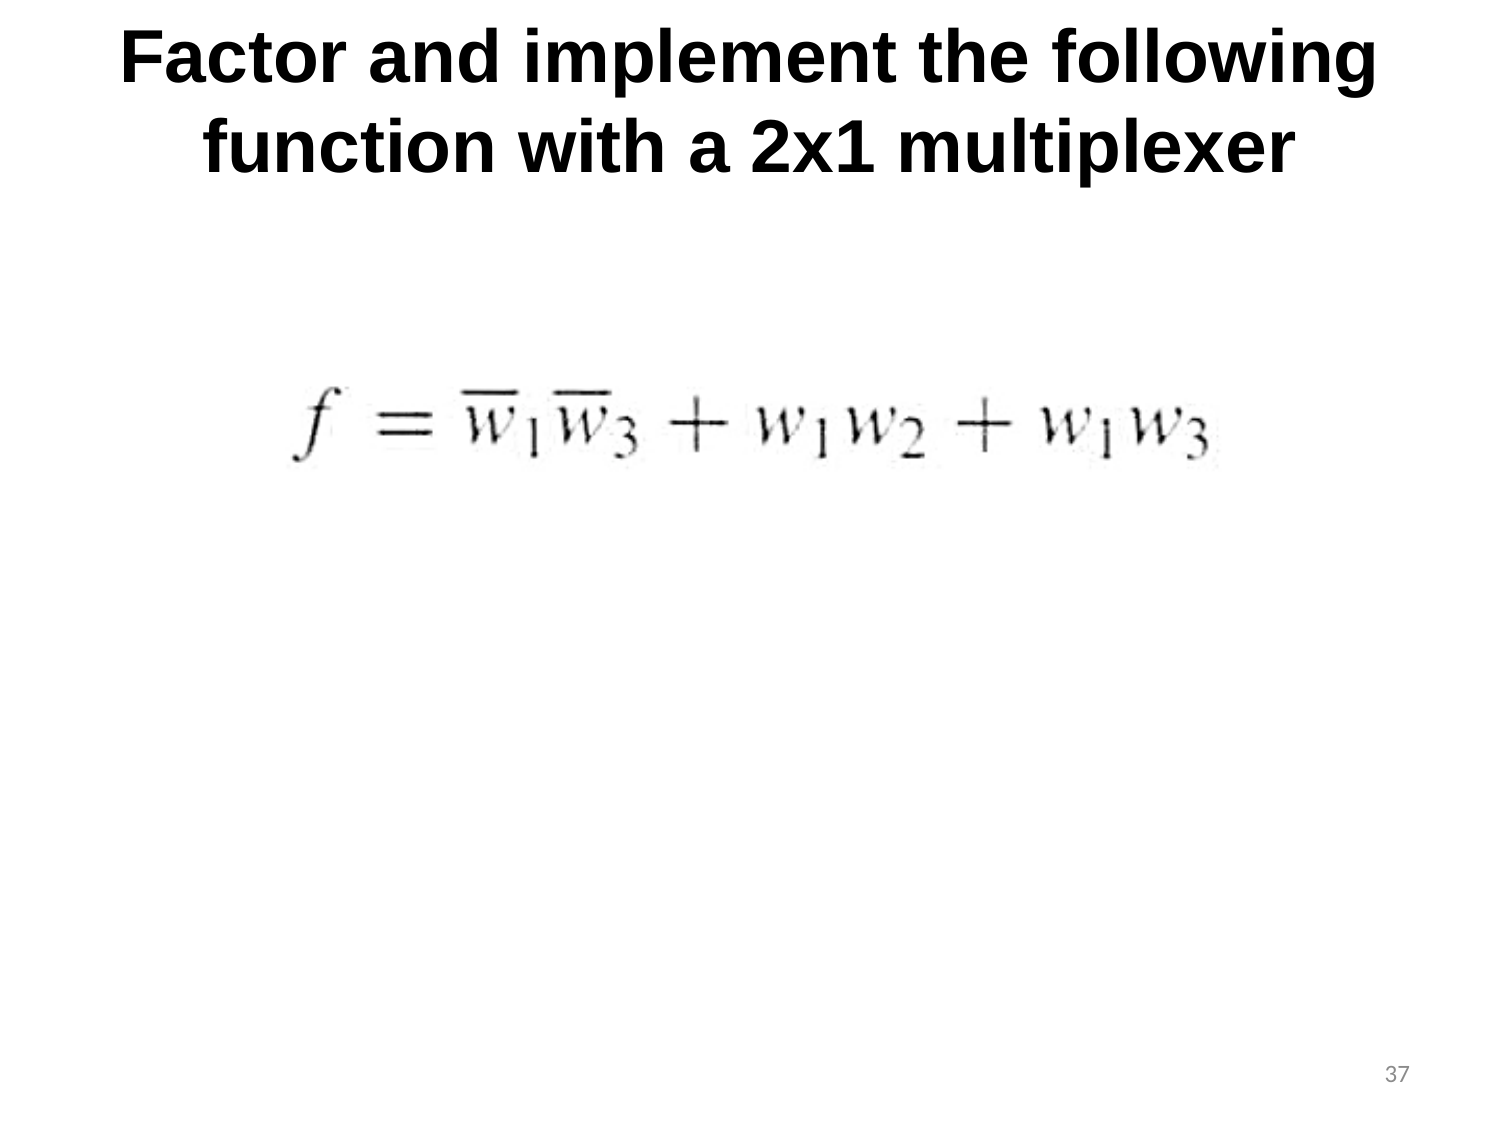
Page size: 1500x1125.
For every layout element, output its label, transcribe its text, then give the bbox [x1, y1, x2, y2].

picture [237, 337, 1290, 484]
slide_number 37 [1074, 1042, 1425, 1103]
text_box Factor and implement the following function with a 2x1 multiplexer [0, 0, 1500, 200]
